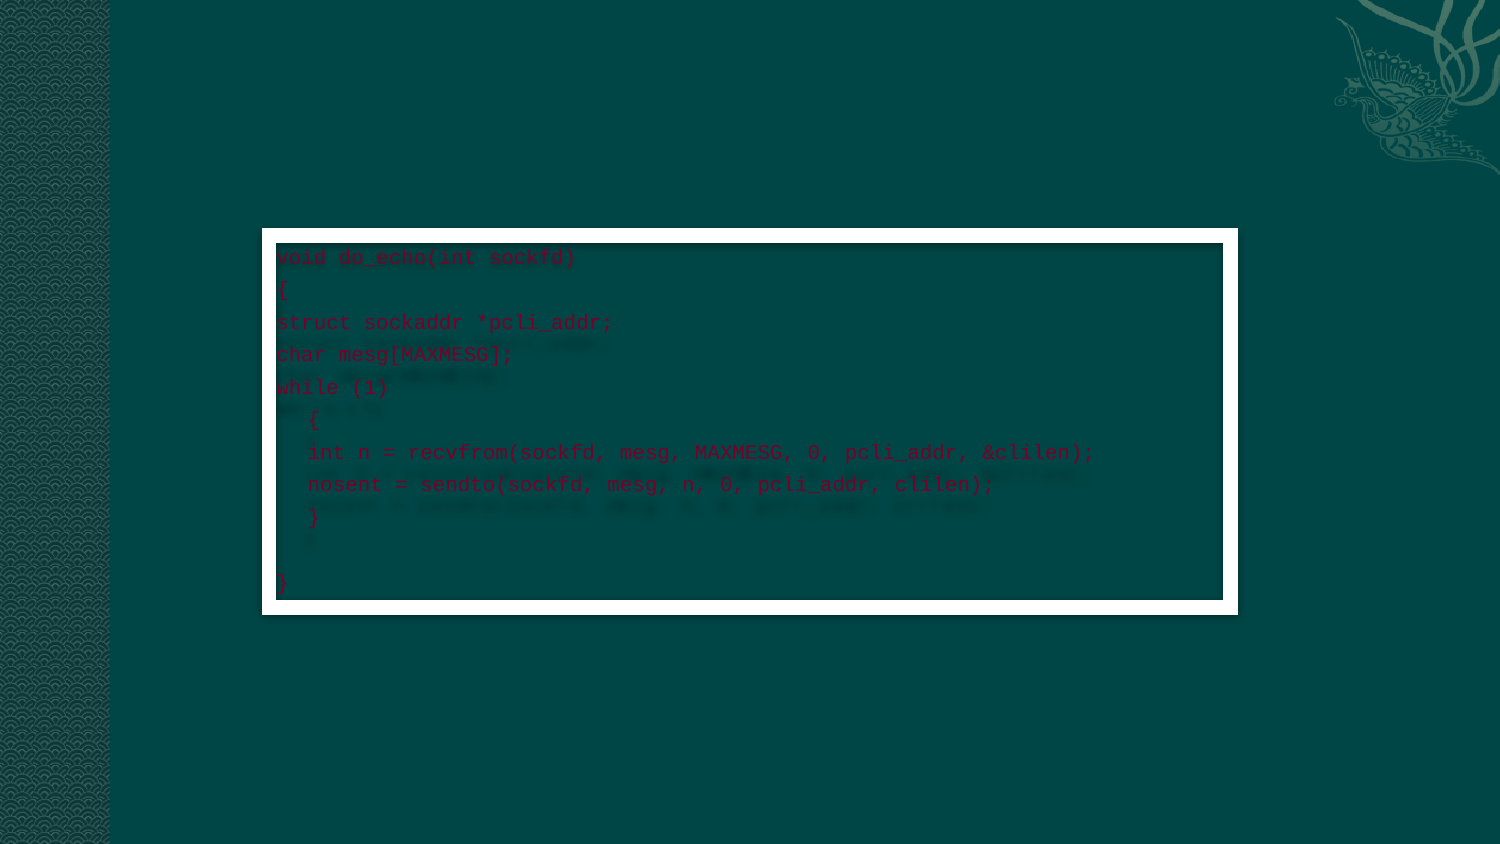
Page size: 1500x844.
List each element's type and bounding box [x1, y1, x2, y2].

picture [0, 0, 110, 844]
picture [275, 242, 1224, 601]
